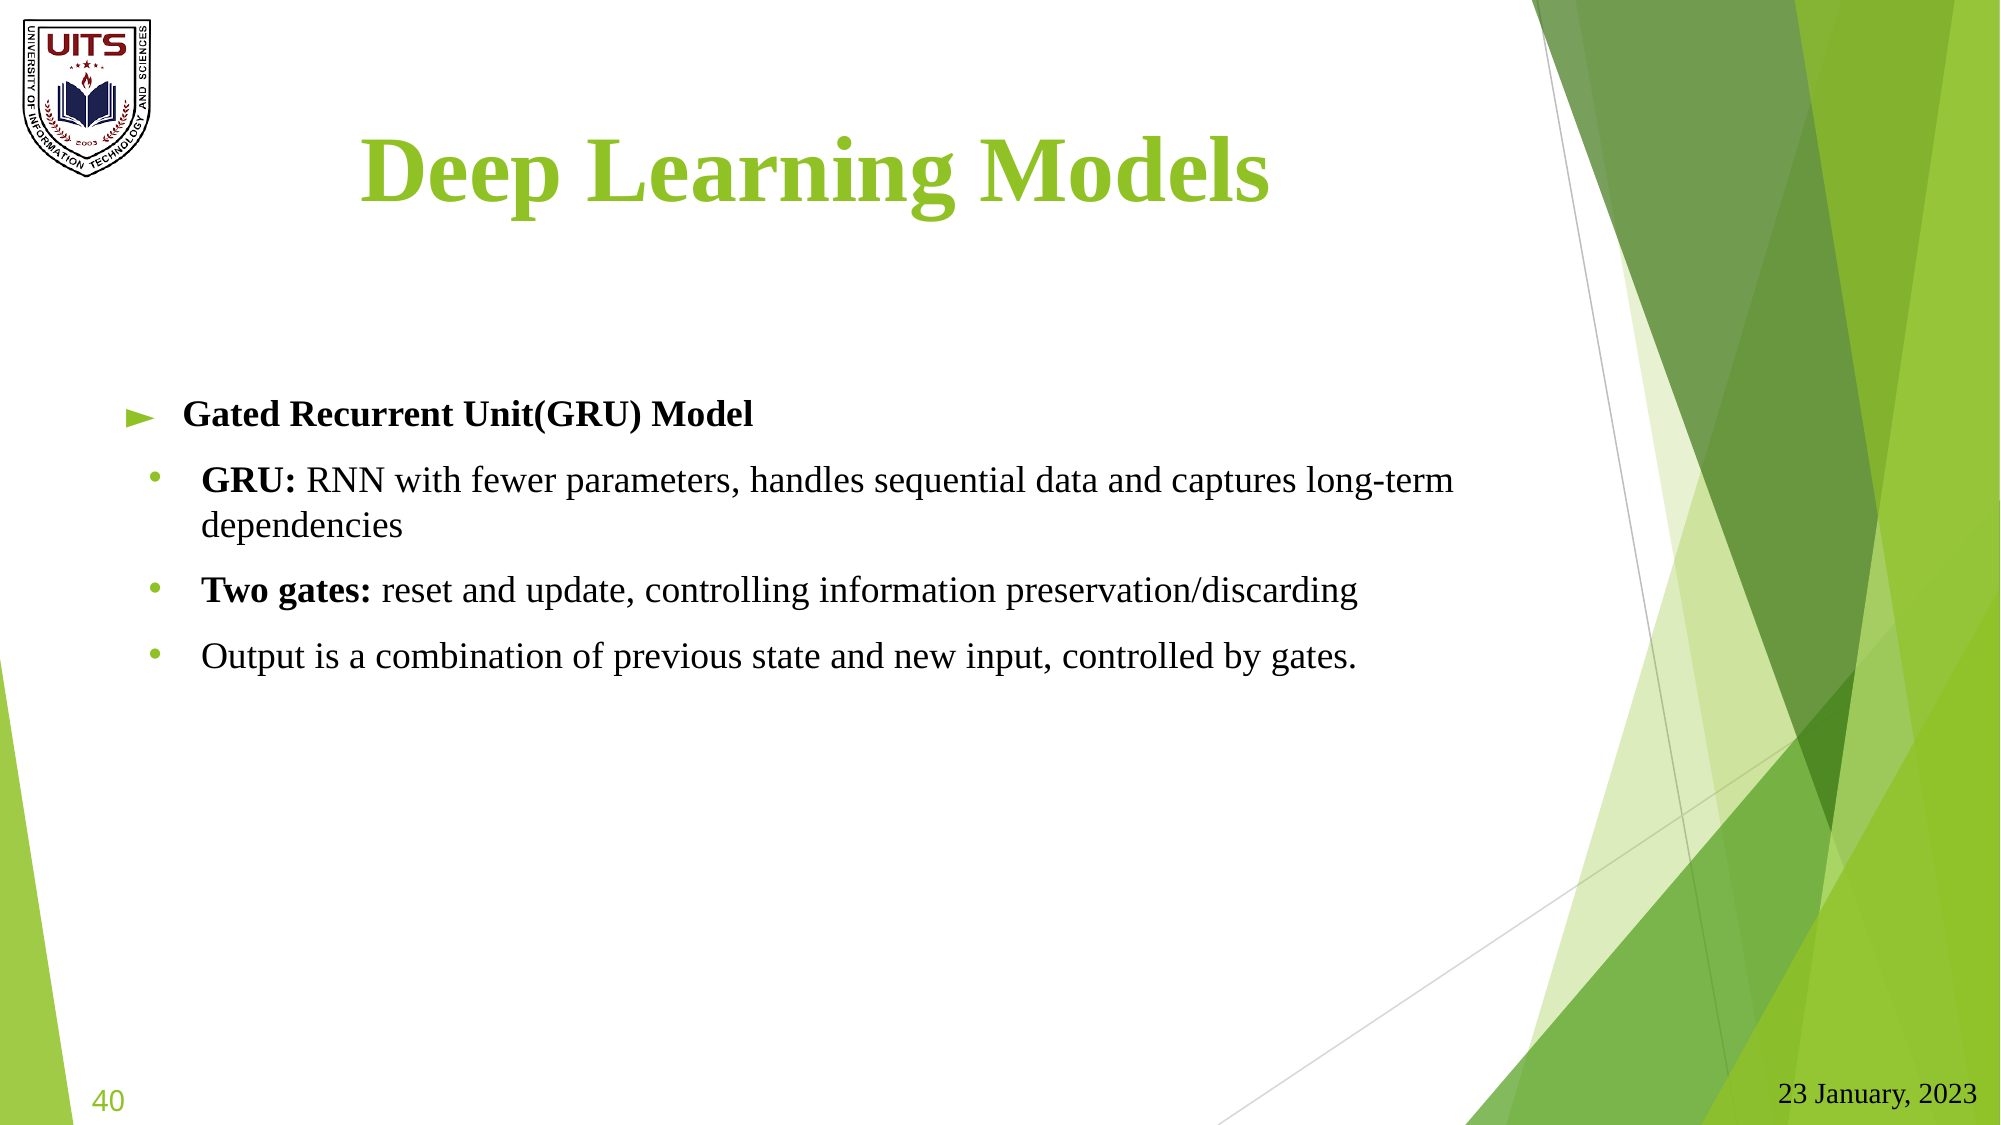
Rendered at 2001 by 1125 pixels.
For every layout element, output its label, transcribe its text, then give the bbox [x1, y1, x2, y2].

title Deep Learning Models [111, 99, 1522, 317]
picture [0, 10, 175, 185]
text_box 23 January, 2023 [1507, 1059, 2000, 1125]
text_box 40 [76, 1074, 527, 1125]
list Gated Recurrent Unit(GRU) Model GRU: RNN with fewer parameters, handles sequential data and captures long-term dependencies Two gates: reset and update, controlling information preservation/discarding Output is a combination of previous state and new input, controlled by gates. [111, 317, 1522, 907]
